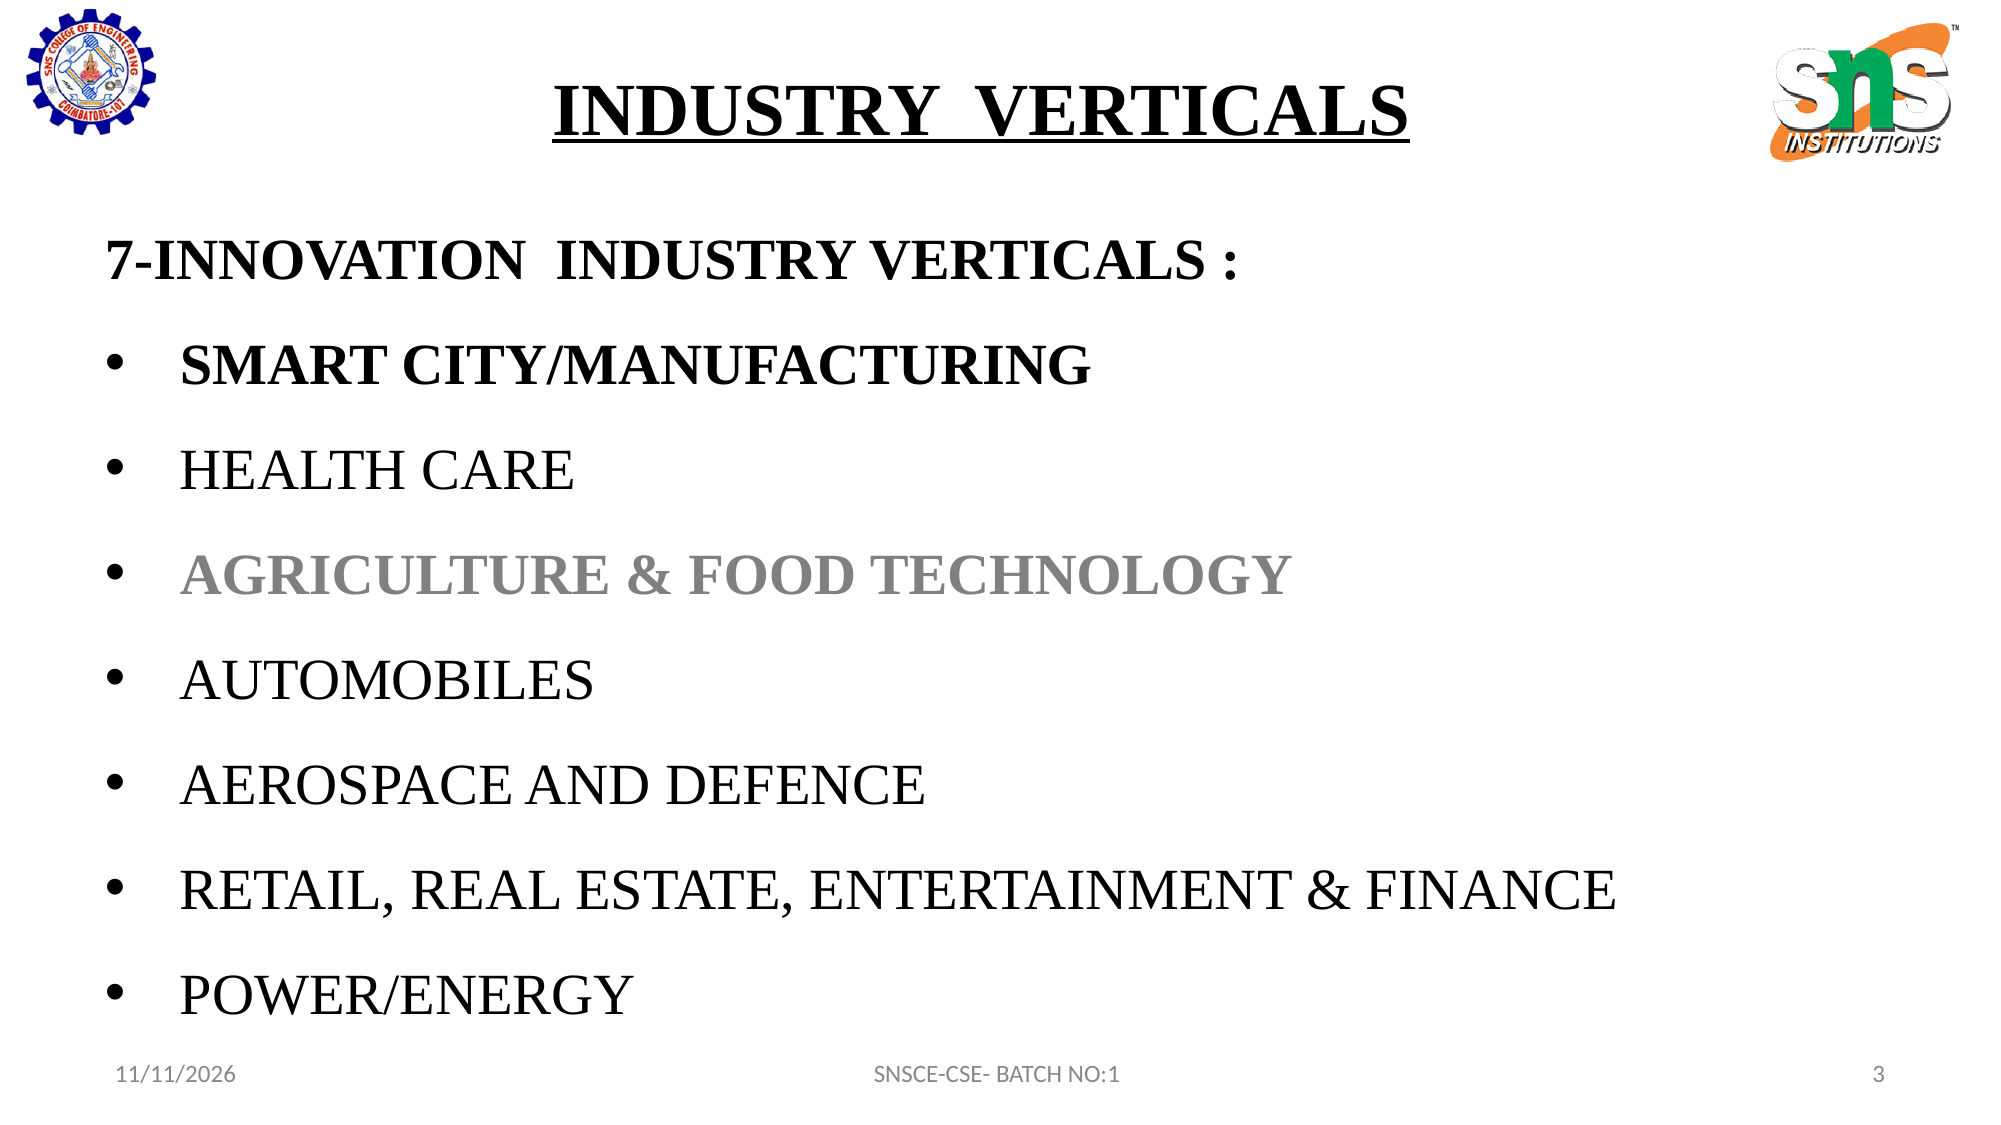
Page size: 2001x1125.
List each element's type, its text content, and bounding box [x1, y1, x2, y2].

footer SNSCE-CSE- BATCH NO:1 [683, 1042, 1317, 1103]
picture [1770, 23, 1959, 162]
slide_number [99, 1042, 567, 1103]
slide_number 3 [1433, 1042, 1900, 1103]
picture [19, 0, 160, 140]
text_box 7-INNOVATION INDUSTRY VERTICALS : SMART CITY/MANUFACTURING HEALTH CARE AGRICULTURE & FOOD TECHNOLOGY AUTOMOBILES AEROSPACE AND DEFENCE RETAIL, REAL ESTATE, ENTERTAINMENT & FINANCE POWER/ENERGY [89, 179, 1832, 1034]
title INDUSTRY VERTICALS [306, 11, 1657, 179]
